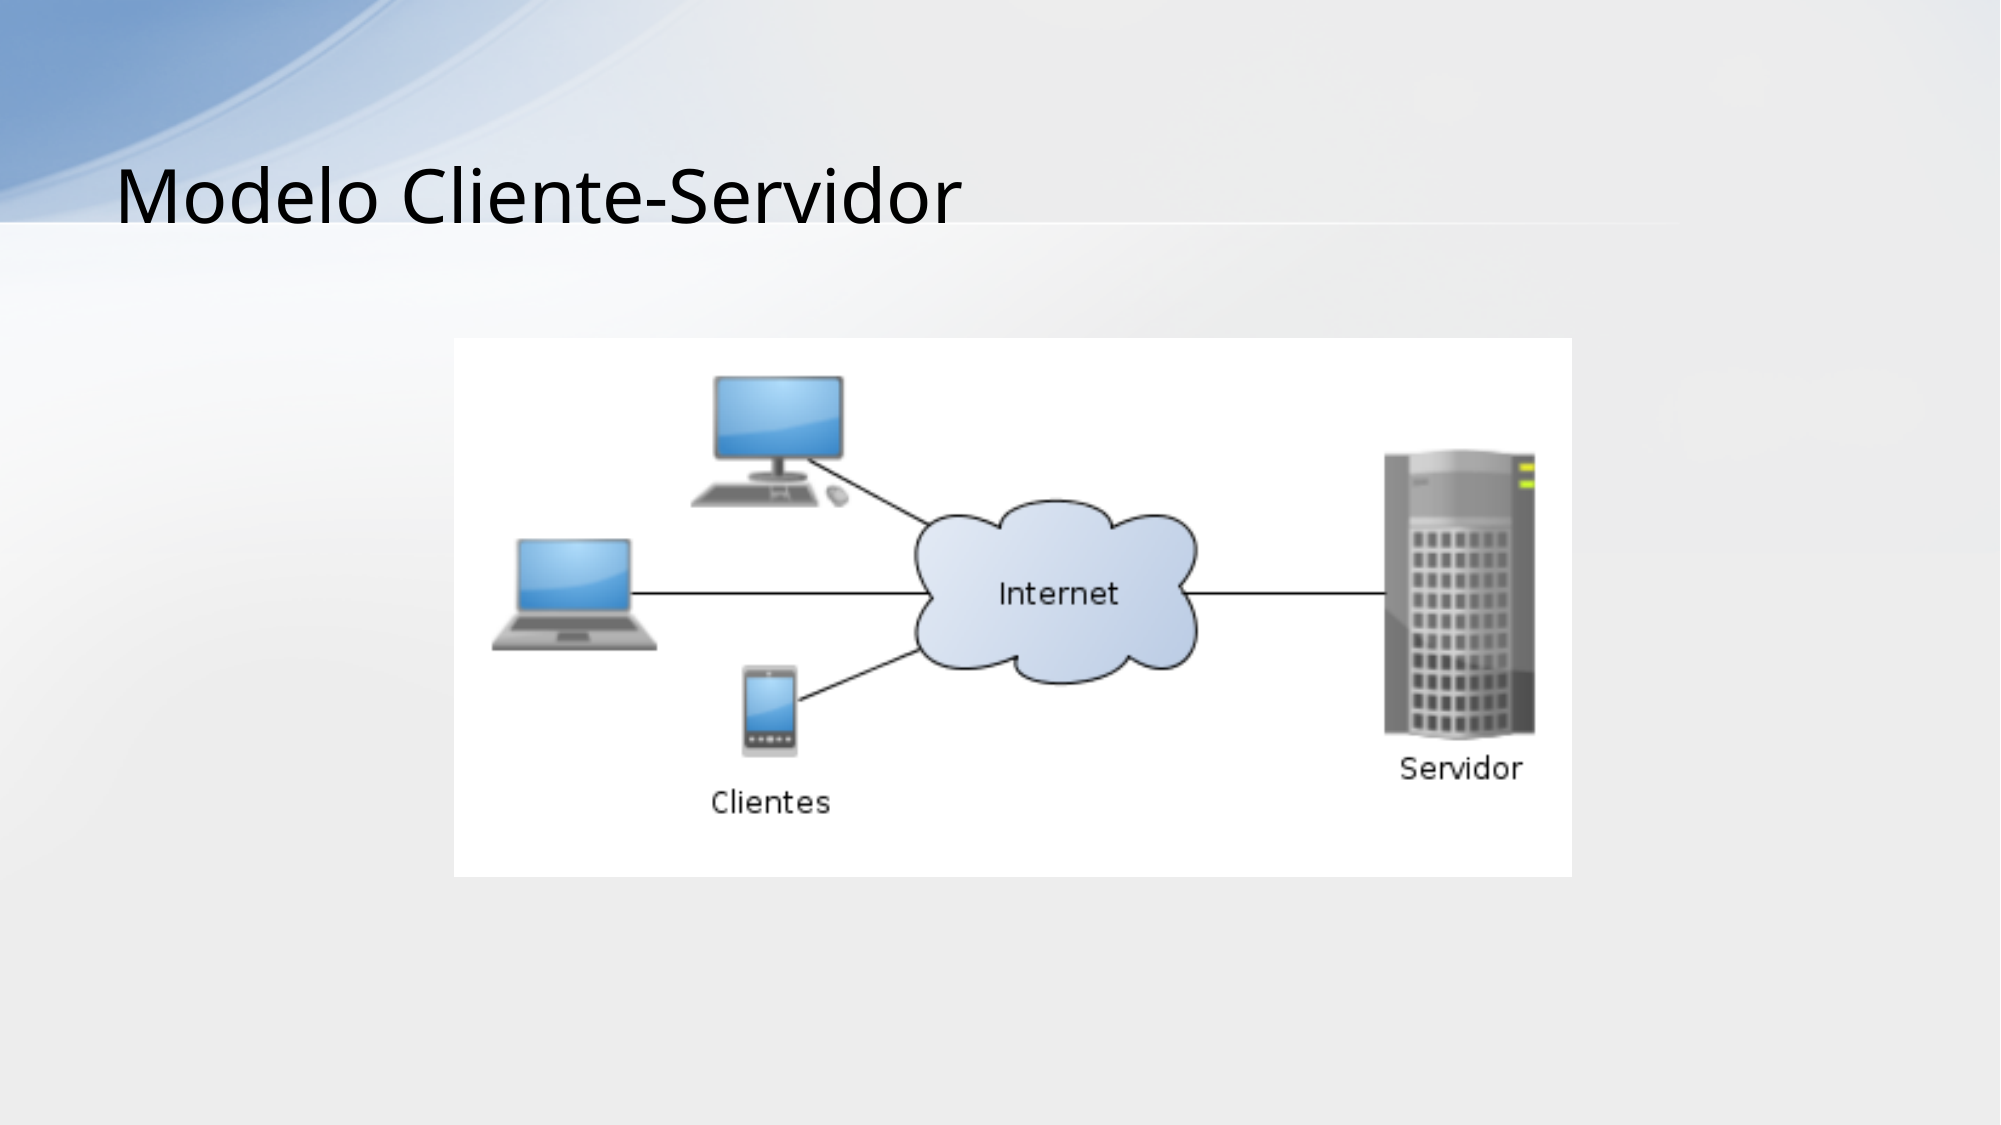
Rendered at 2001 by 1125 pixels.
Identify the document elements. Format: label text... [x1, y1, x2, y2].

picture [0, 0, 2000, 1125]
title Modelo Cliente-Servidor [99, 58, 1900, 247]
